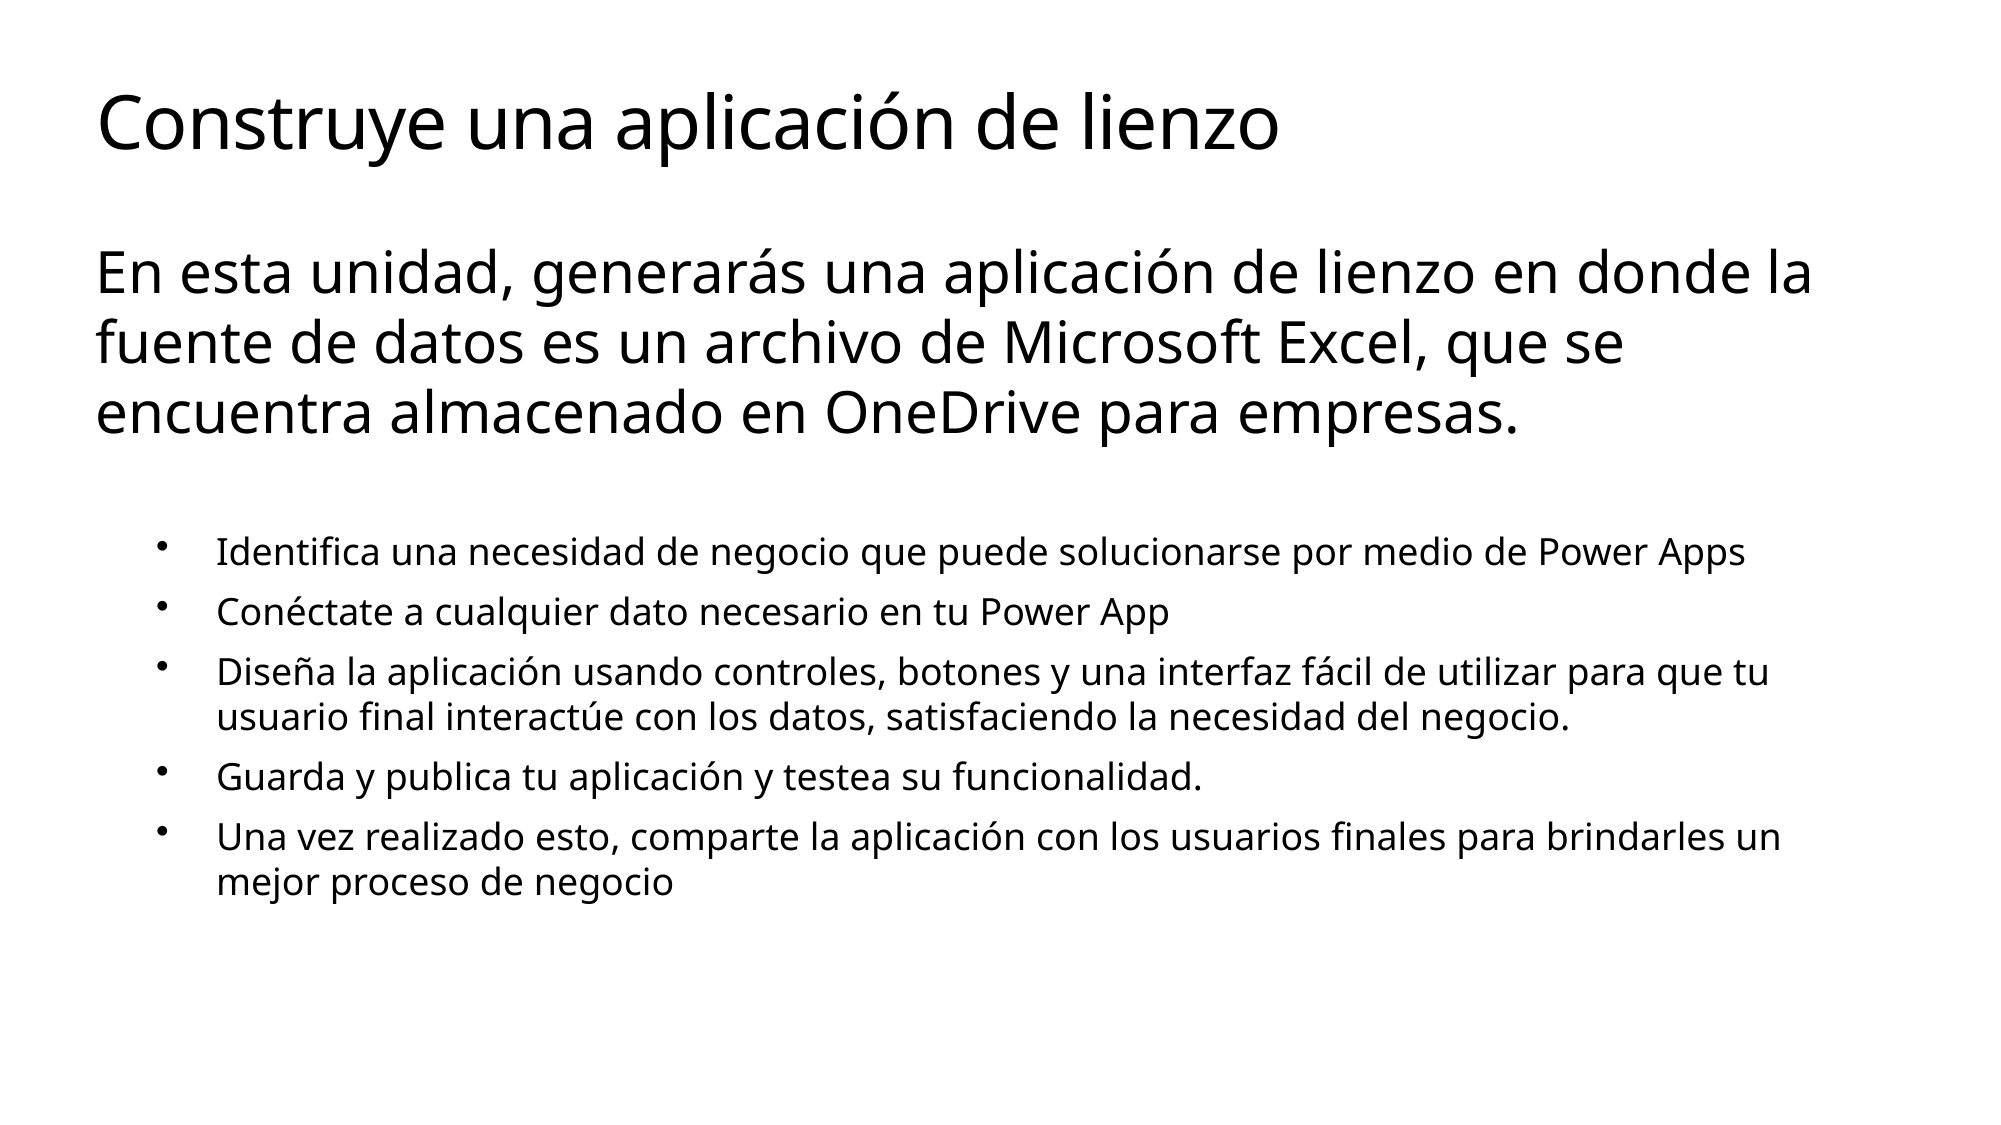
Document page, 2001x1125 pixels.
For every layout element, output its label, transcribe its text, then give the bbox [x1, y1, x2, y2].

title Construye una aplicación de lienzo [96, 75, 1904, 165]
list En esta unidad, generarás una aplicación de lienzo en donde la fuente de datos es un archivo de Microsoft Excel, que se encuentra almacenado en OneDrive para empresas. [95, 235, 1904, 874]
text_box Identifica una necesidad de negocio que puede solucionarse por medio de Power Apps Conéctate a cualquier dato necesario en tu Power App Diseña la aplicación usando controles, botones y una interfaz fácil de utilizar para que tu usuario final interactúe con los datos, satisfaciendo la necesidad del negocio. Guarda y publica tu aplicación y testea su funcionalidad. Una vez realizado esto, comparte la aplicación con los usuarios finales para brindarles un mejor proceso de negocio [96, 519, 1898, 911]
